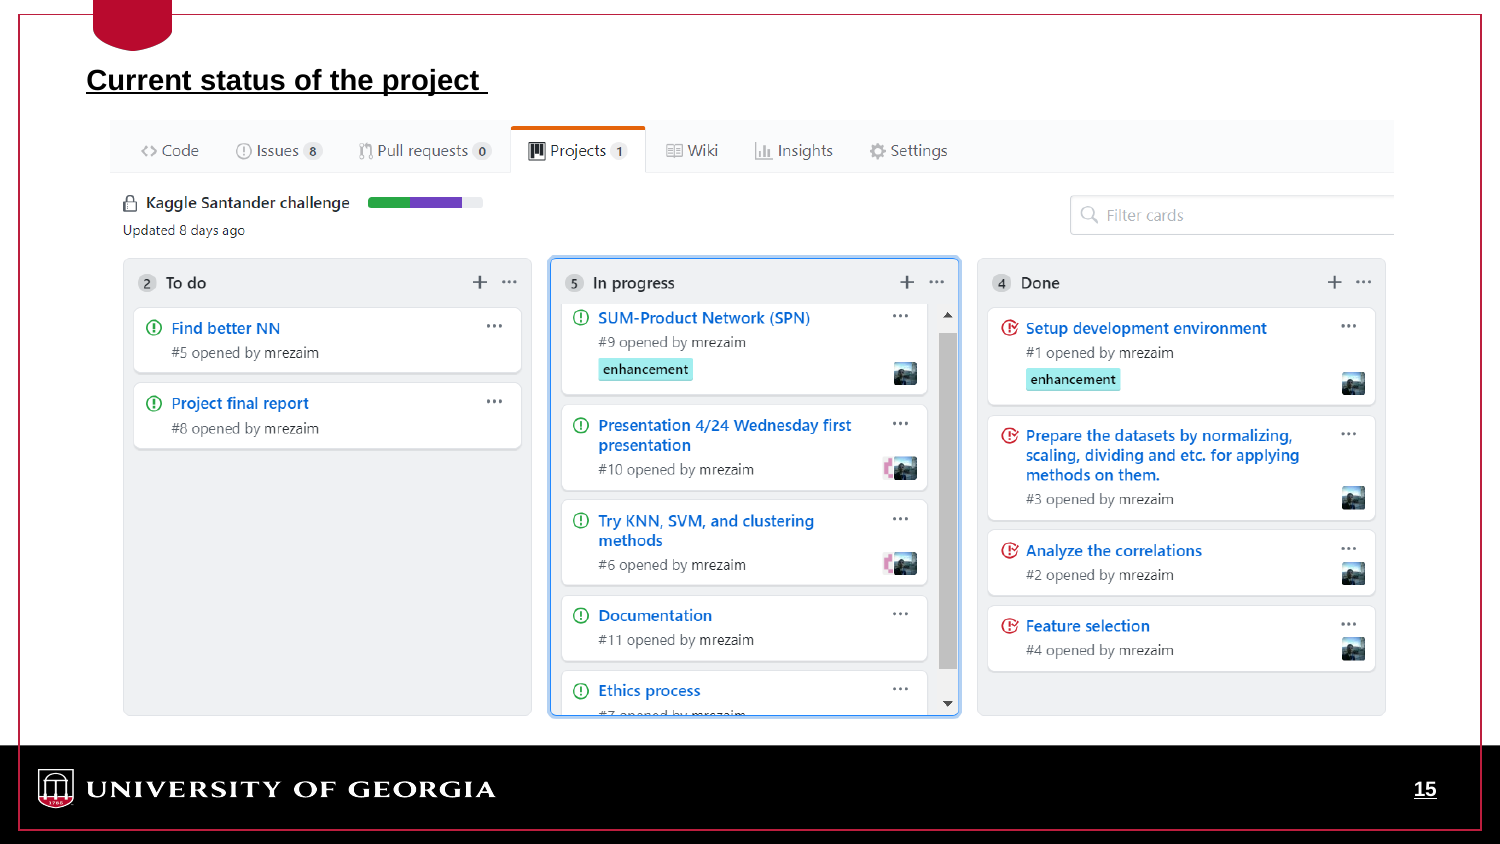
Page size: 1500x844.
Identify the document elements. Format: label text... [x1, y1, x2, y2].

picture [93, 0, 172, 51]
list Current status of the project [75, 55, 1429, 145]
picture [9, 731, 521, 844]
picture [110, 119, 1394, 724]
picture [20, 731, 521, 829]
